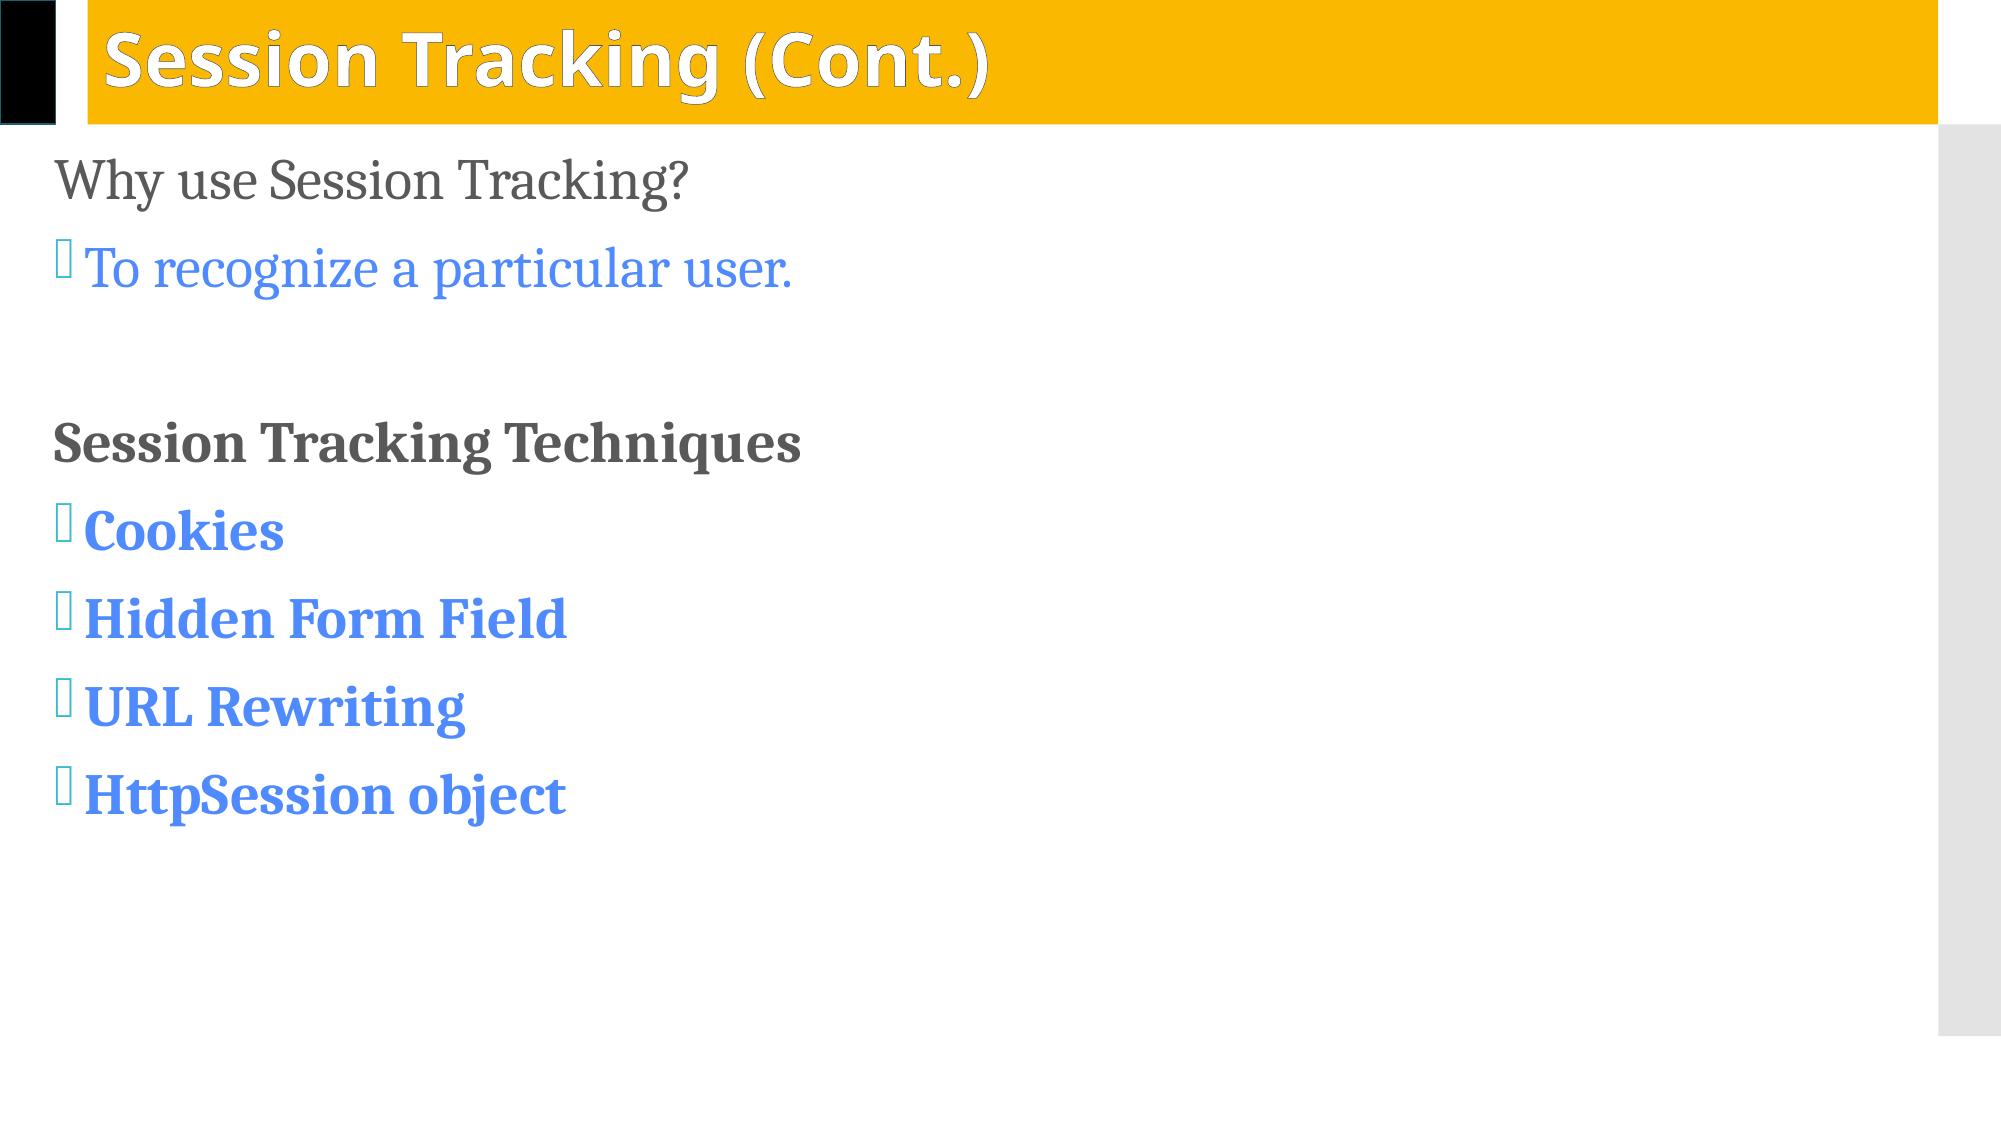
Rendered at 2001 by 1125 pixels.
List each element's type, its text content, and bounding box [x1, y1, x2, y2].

title Session Tracking (Cont.) [87, 0, 1939, 125]
list Why use Session Tracking? To recognize a particular user. Session Tracking Techniques Cookies Hidden Form Field URL Rewriting HttpSession object [39, 141, 1919, 1034]
